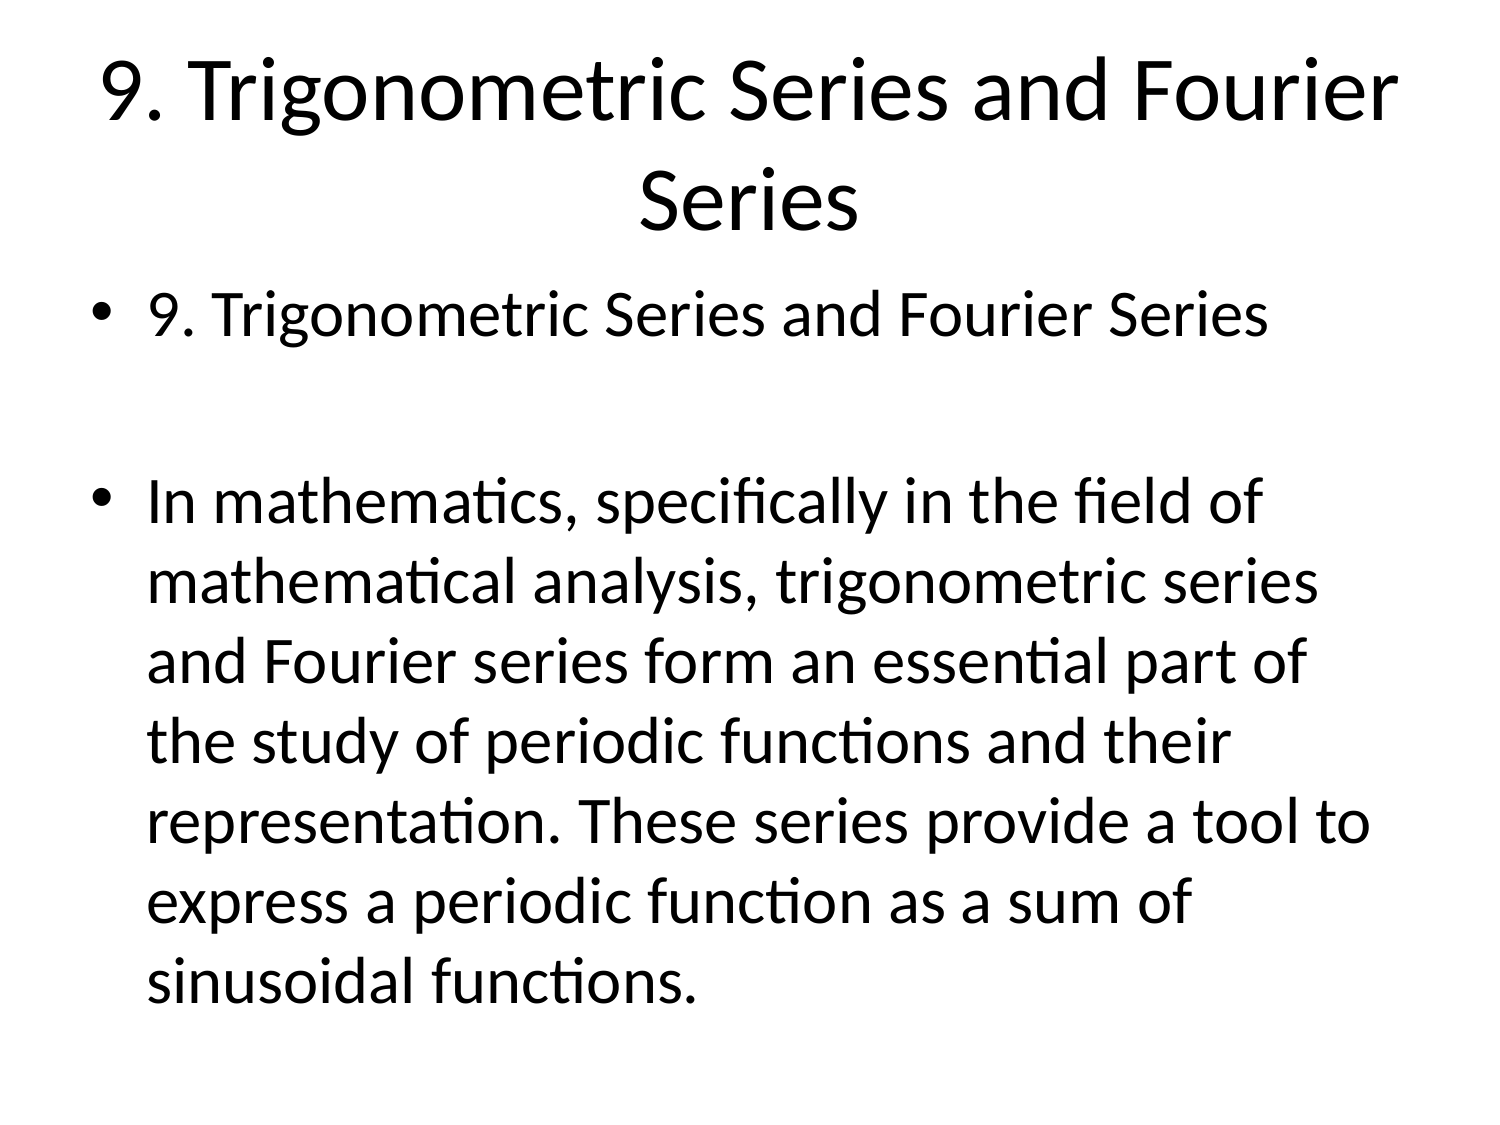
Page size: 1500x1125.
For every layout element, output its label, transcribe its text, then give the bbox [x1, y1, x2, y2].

title 9. Trigonometric Series and Fourier Series [75, 45, 1425, 233]
list 9. Trigonometric Series and Fourier Series In mathematics, specifically in the field of mathematical analysis, trigonometric series and Fourier series form an essential part of the study of periodic functions and their representation. These series provide a tool to express a periodic function as a sum of sinusoidal functions. 1. Trigonometric Series: A trigonometric series is a series of the form: f(x) = a0 + ∑(n=1 to ∞) [an*cos(nx) + bn*sin(nx)] Here, a0, an, and bn are coefficients that depend on the function f(x), and n is a positive integer. The terms involving the cosine and sine functions in the series are called the harmonic terms. Trigonometric series arise naturally in the study of periodic phenomena, as many periodic functions can be approximated by these series. The goal is often to determine the coefficients that give the best approximation for a given function. 2. Fourier Series: Fourier series is a particular type of trigonometric series, named after the French mathematician Jean-Baptiste Joseph Fourier. It represents a periodic function as an infinite sum of sine and cosine terms. The general form of a Fourier series is: f(x) = a0/2 + ∑(n=1 to ∞) [an*cos(nx) + bn*sin(nx)] Compared to the trigonometric series, the Fourier series includes a0/2, which represents the average value of the function over a period. The coefficients an and bn can be calculated using Fourier coefficients formulas. The Fourier series allows the representation of a wide range of periodic functions in terms of harmonic components. This concept has vast applications in various areas such as physics, engineering, signal processing, and image analysis. The convergence of a Fourier series depends on the properties of the function being represented. Some functions can be exactly represented by their Fourier series, while others may require an infinite number of terms for an accurate approximation. Important properties of Fourier series include linearity, periodicity, and even/odd symmetry. These properties allow for the manipulation and analysis of periodic functions using Fourier series techniques. Additionally, extensions of Fourier series exist, such as the complex Fourier series, which represents periodic functions using complex exponential functions. These extensions provide alternative ways to analyze and represent periodic functions. In conclusion, the trigonometric series and Fourier series are powerful mathematical tools to represent periodic functions. These series find widespread applications in various scientific and engineering disciplines, enabling the analysis and approximation of complex periodic phenomena. [75, 262, 1425, 1005]
